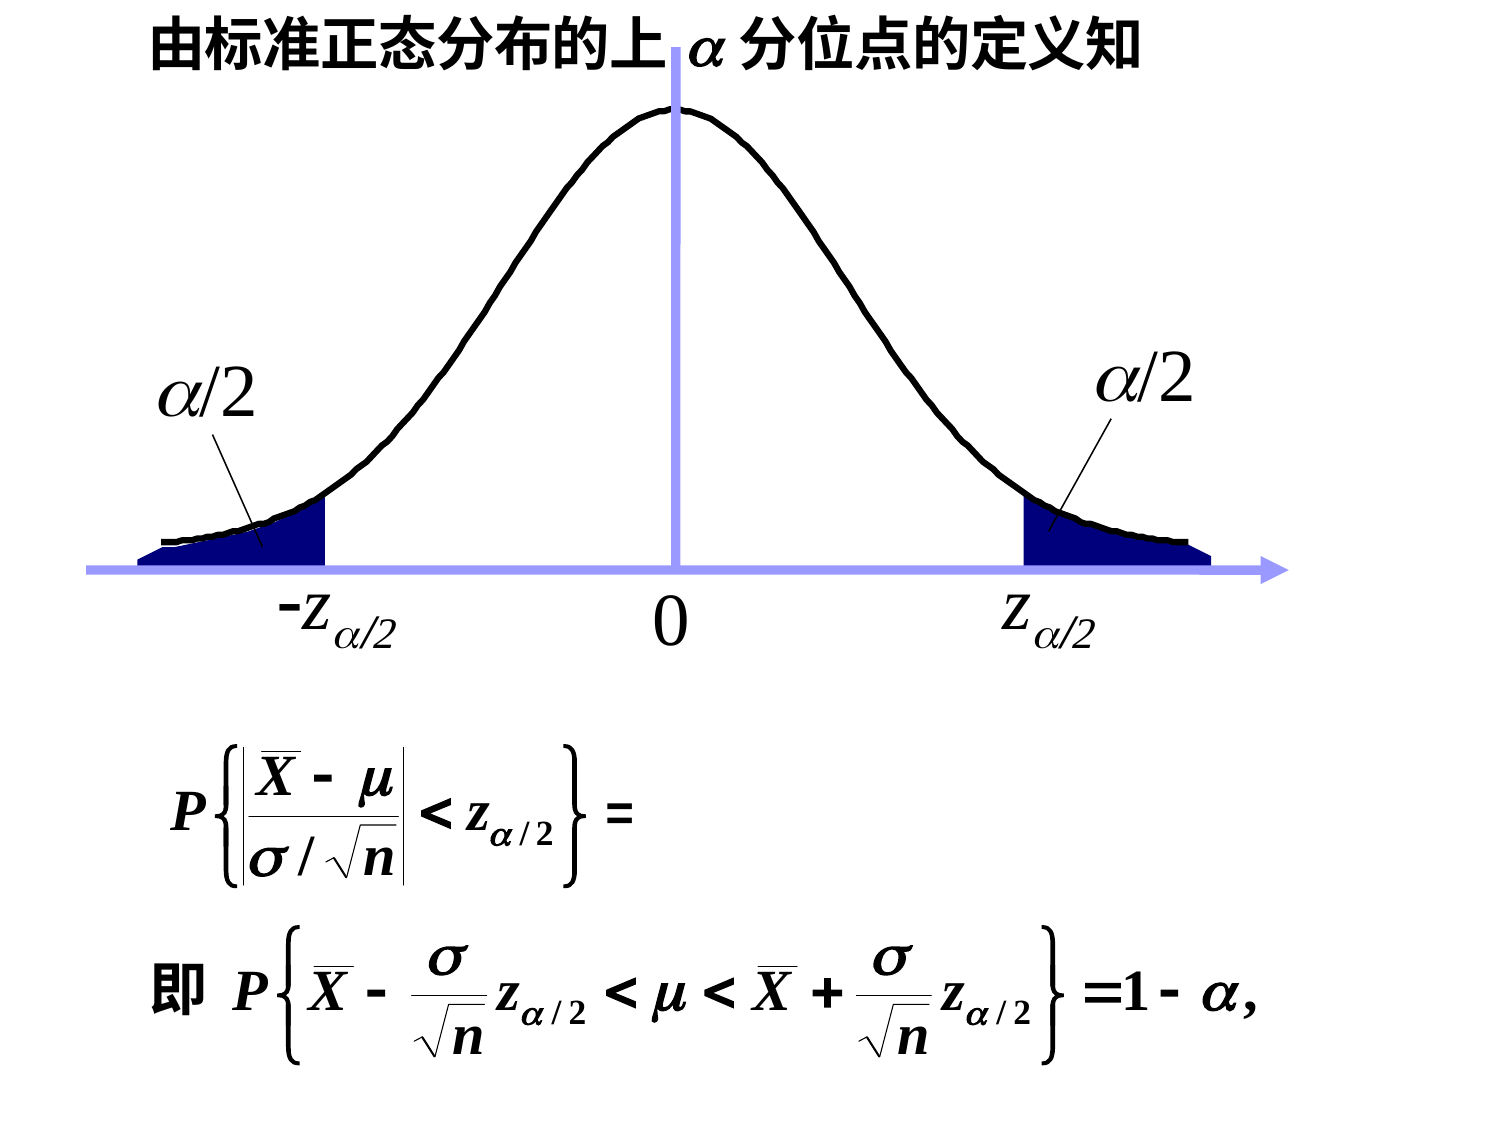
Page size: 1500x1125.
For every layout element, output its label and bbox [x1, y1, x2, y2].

text_box [152, 13, 1198, 45]
text_box [150, 919, 1260, 1071]
text_box [164, 738, 826, 894]
text_box [85, 46, 1289, 669]
